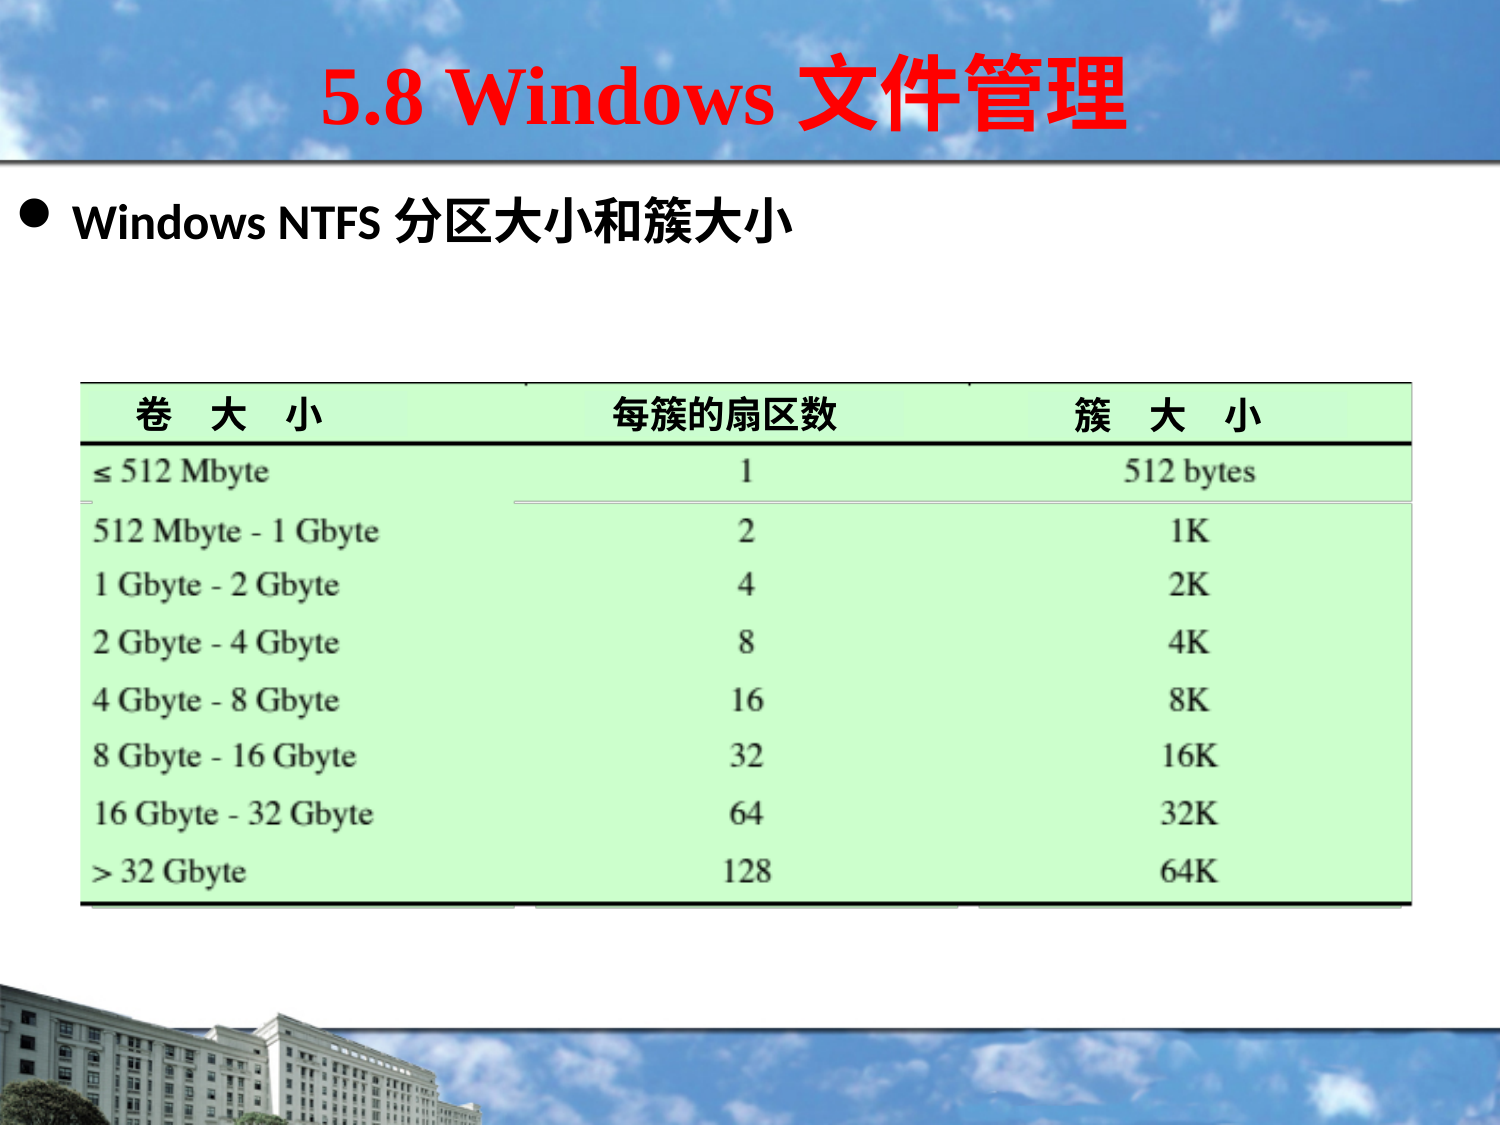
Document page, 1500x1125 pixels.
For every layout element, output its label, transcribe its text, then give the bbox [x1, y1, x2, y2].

title 5.8 Windows文件管理 [137, 44, 1313, 138]
picture [0, 0, 1500, 1125]
text_box Windows NTFS分区大小和簇大小 [0, 167, 1483, 298]
